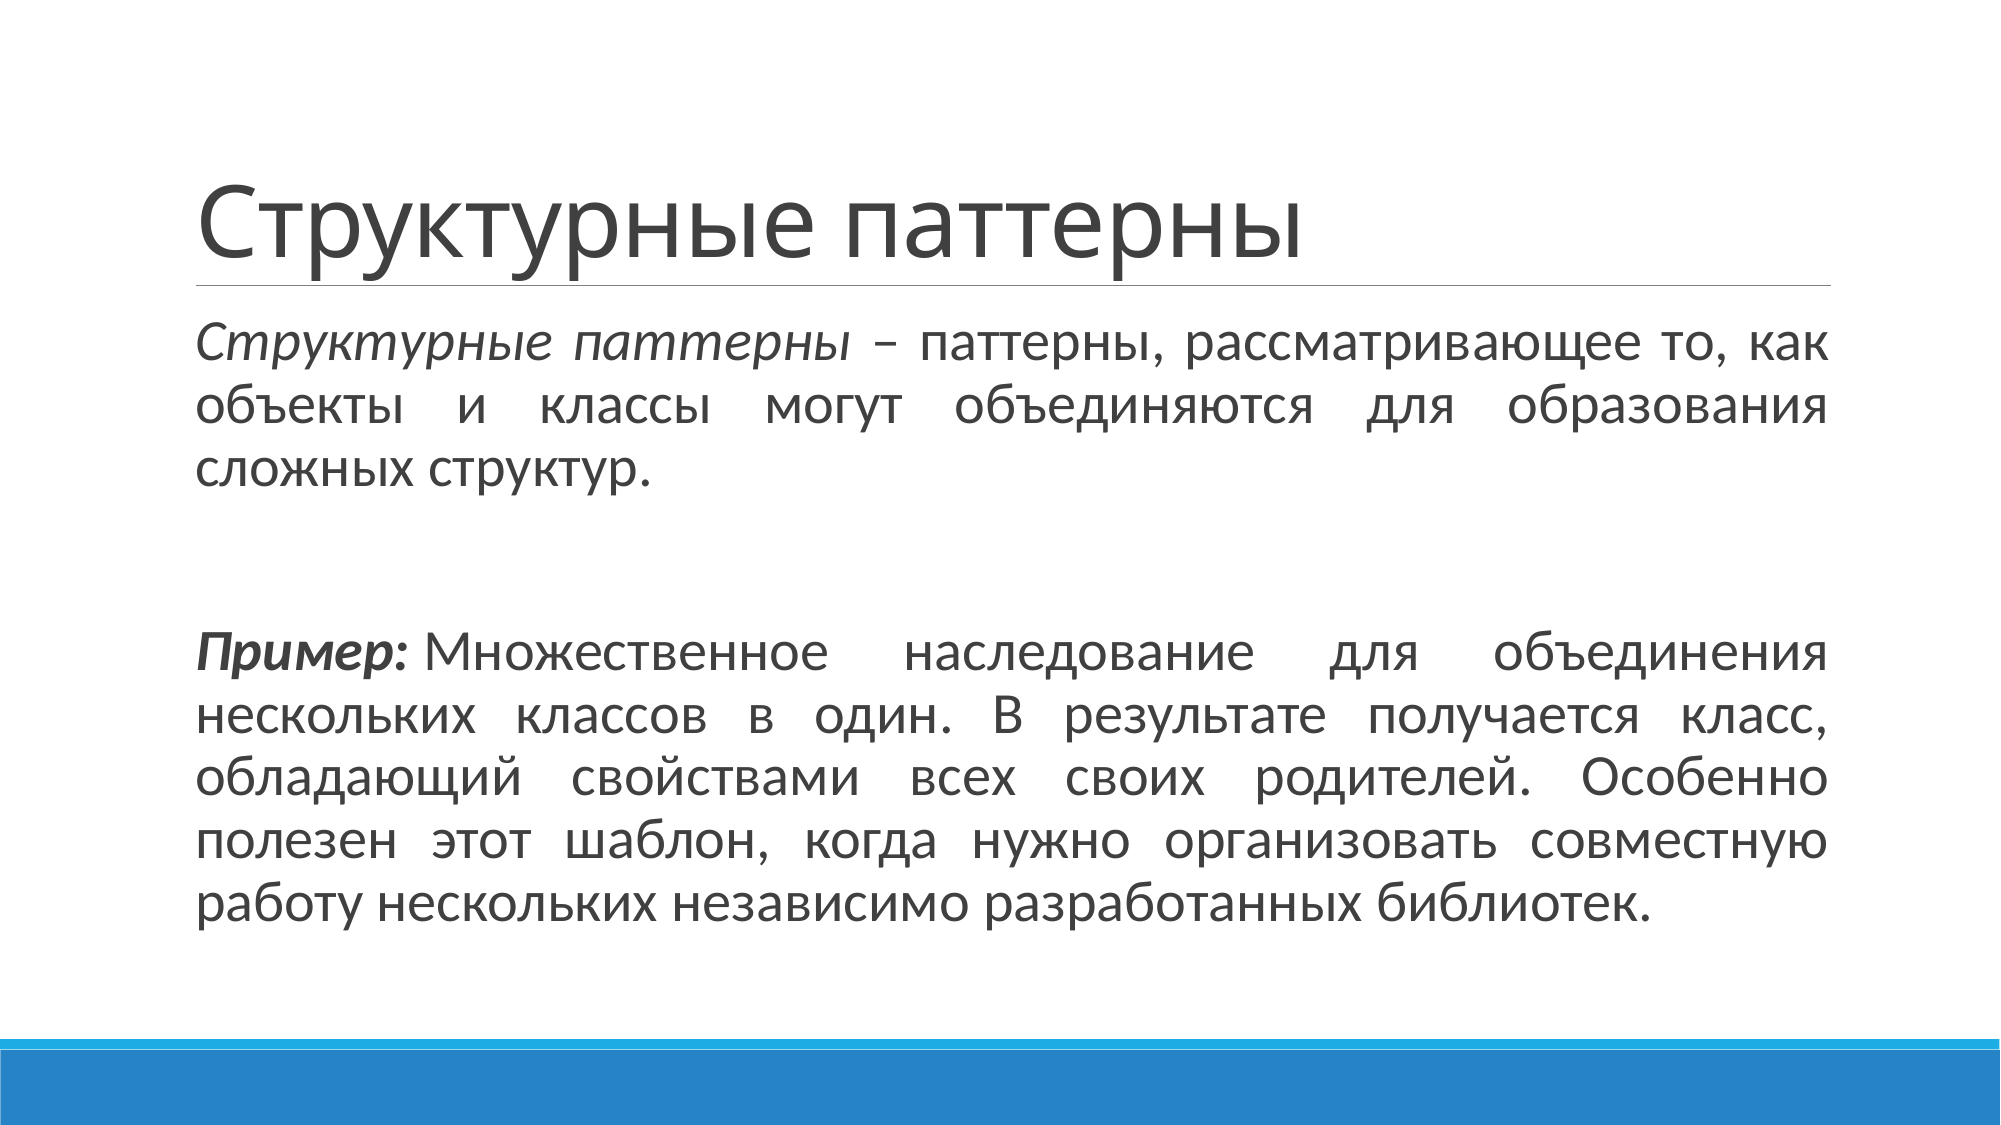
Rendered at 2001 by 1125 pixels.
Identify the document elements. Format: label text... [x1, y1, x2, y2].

list Структурные паттерны – паттерны, рассматривающее то, как объекты и классы могут объединяются для образования сложных структур. Пример: Множественное наследование для объединения нескольких классов в один. В результате получается класс, обладающий свойствами всех своих родителей. Особенно полезен этот шаблон, когда нужно организовать совместную работу нескольких независимо разработанных библиотек. [180, 302, 1830, 963]
title Структурные паттерны [180, 47, 1830, 285]
